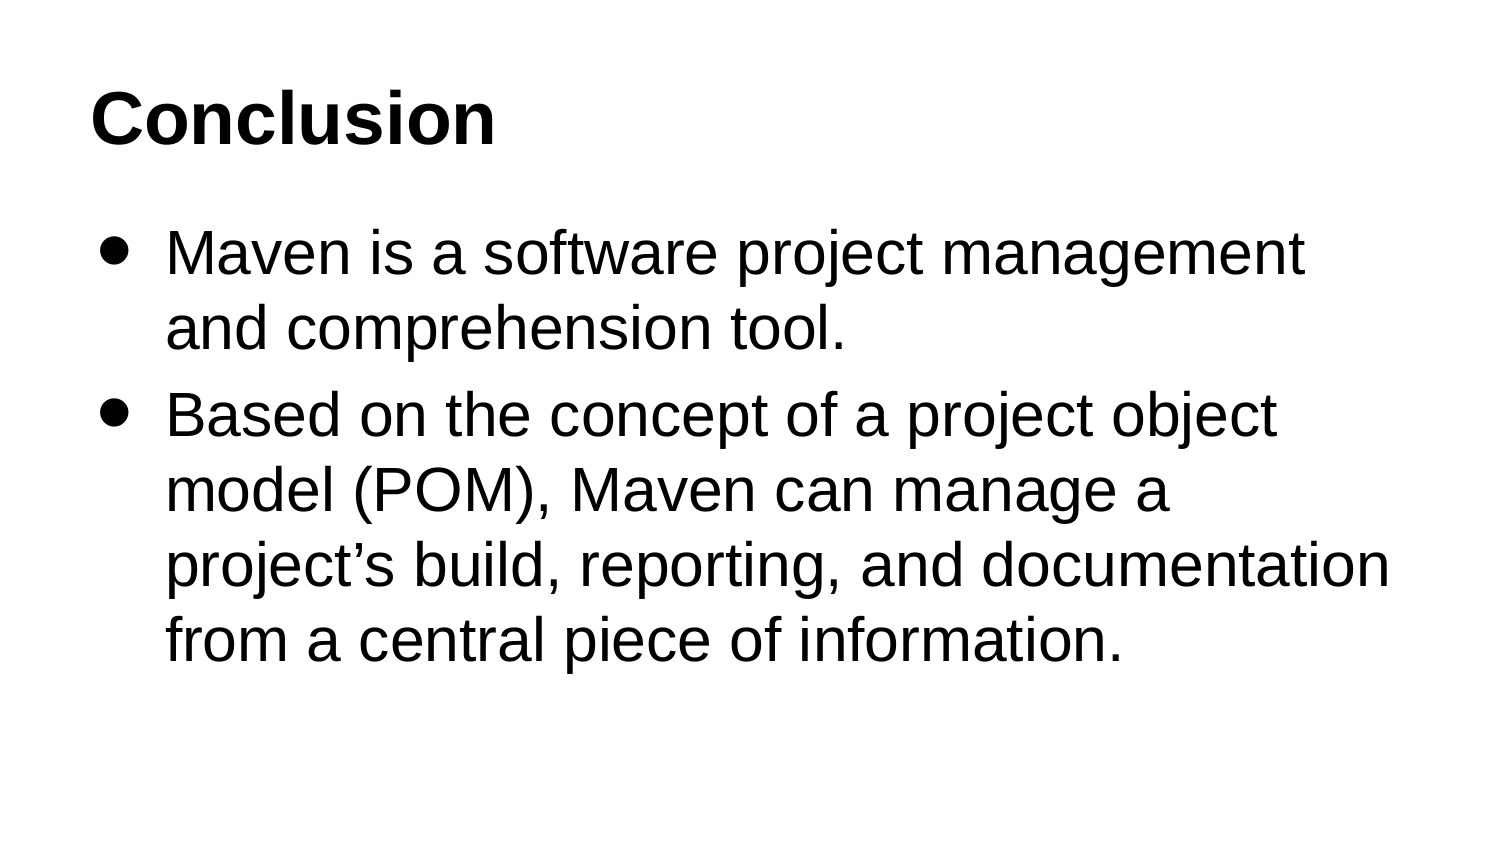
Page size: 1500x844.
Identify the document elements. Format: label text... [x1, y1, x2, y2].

title Conclusion [75, 33, 1425, 175]
list Maven is a software project management and comprehension tool. Based on the concept of a project object model (POM), Maven can manage a project’s build, reporting, and documentation from a central piece of information. [75, 196, 1425, 808]
